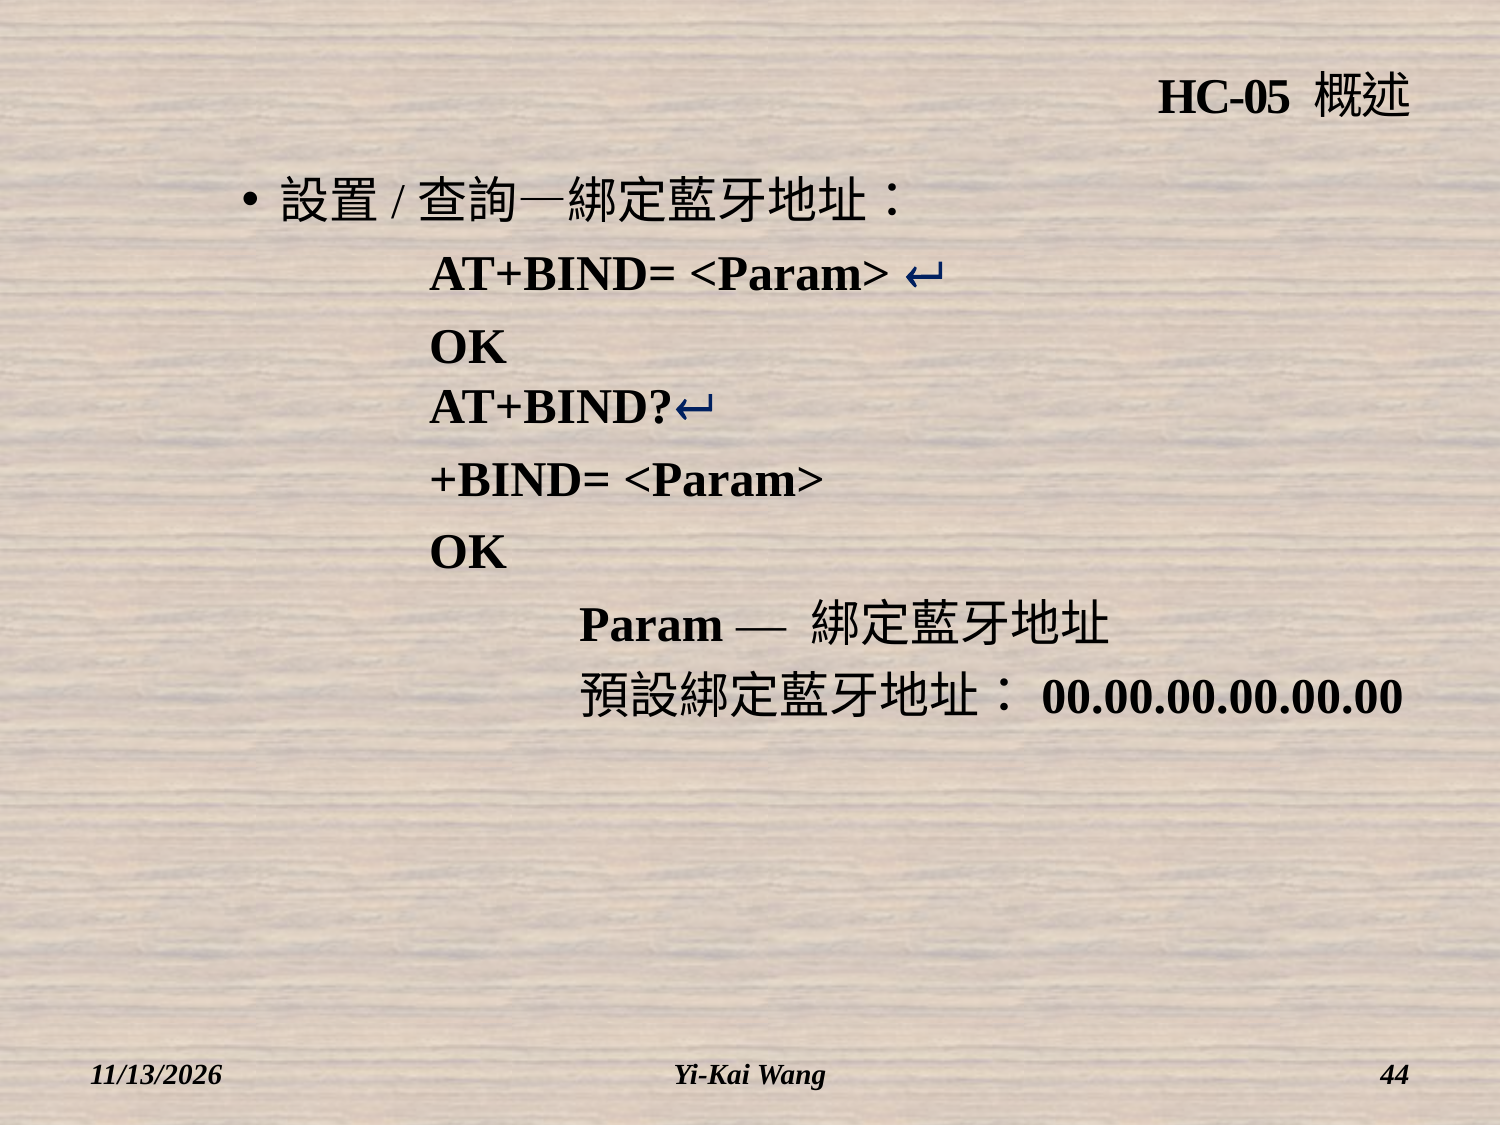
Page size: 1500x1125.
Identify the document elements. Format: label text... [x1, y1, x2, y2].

list 設置/查詢—綁定藍牙地址： AT+BIND= <Param>  OK AT+BIND? +BIND= <Param> OK Param — 綁定藍牙地址 預設綁定藍牙地址：00.00.00.00.00.00 [76, 160, 1427, 1024]
title HC-05 概述 [76, 0, 1427, 160]
slide_number 44 [1074, 1042, 1425, 1103]
footer Yi-Kai Wang [512, 1042, 988, 1103]
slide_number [75, 1042, 425, 1103]
